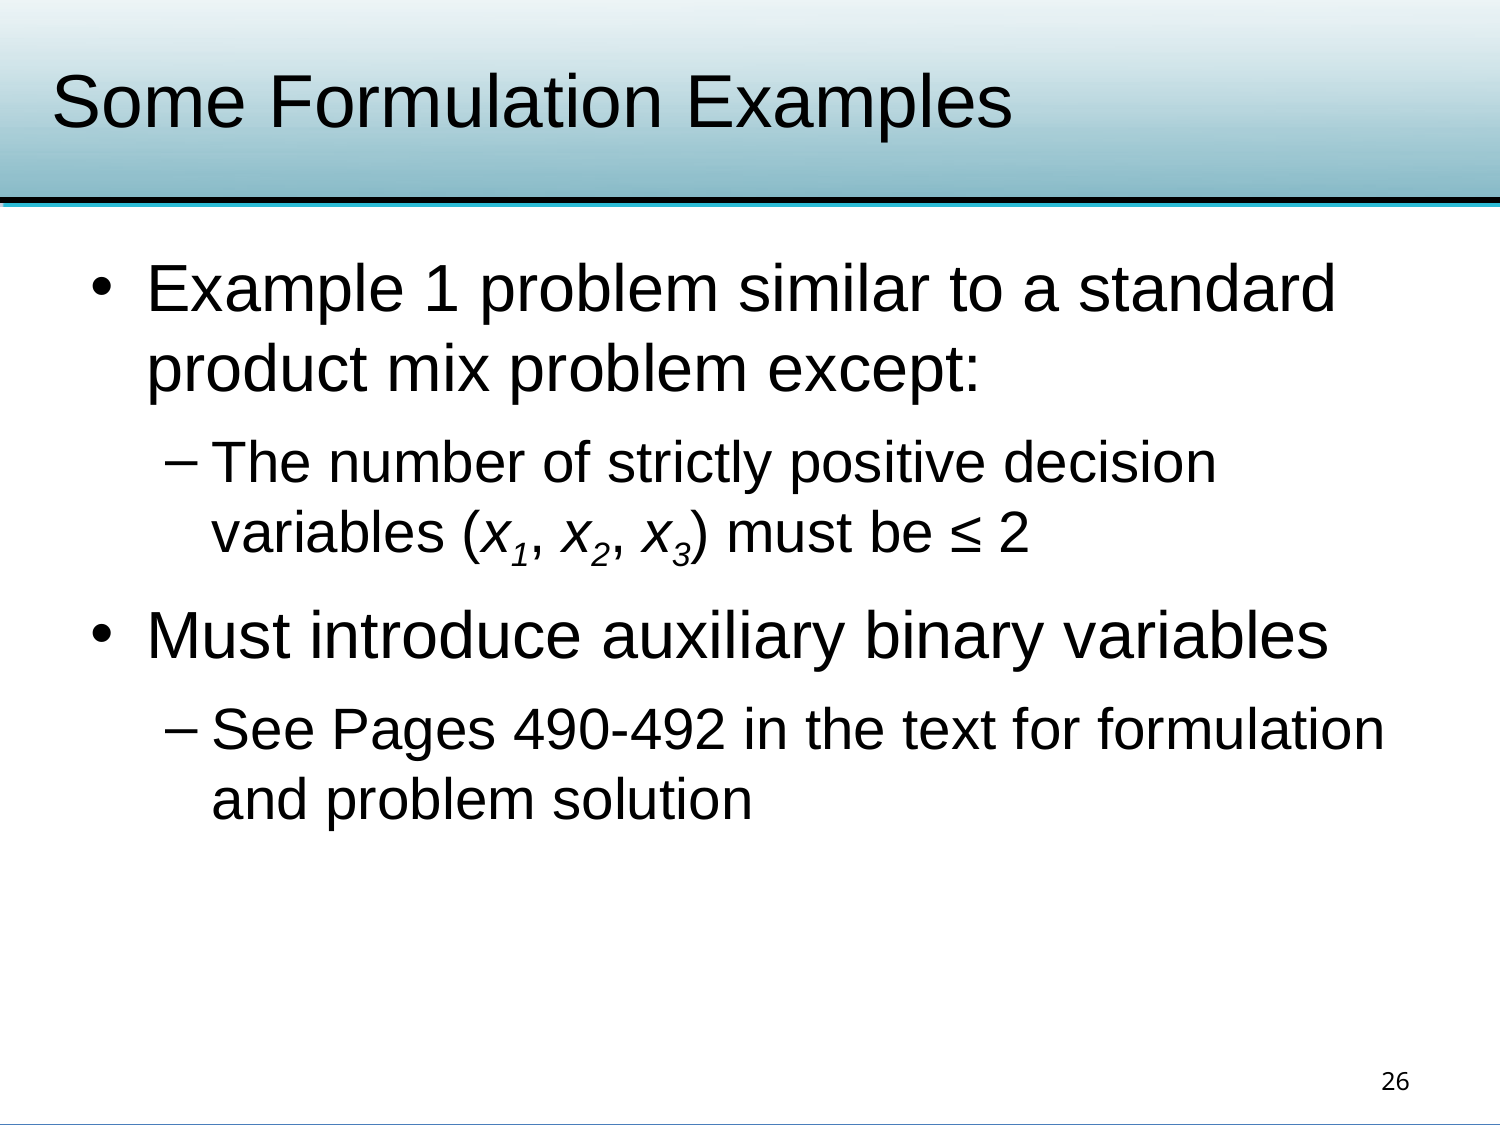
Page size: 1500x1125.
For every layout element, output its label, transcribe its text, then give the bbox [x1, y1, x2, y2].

title Some Formulation Examples [0, 0, 1500, 199]
list Example 1 problem similar to a standard product mix problem except: The number of strictly positive decision variables (x1, x2, x3) must be ≤ 2 Must introduce auxiliary binary variables See Pages 490-492 in the text for formulation and problem solution [69, 231, 1431, 1081]
picture [0, 203, 1500, 207]
slide_number 26 [1074, 1052, 1425, 1113]
